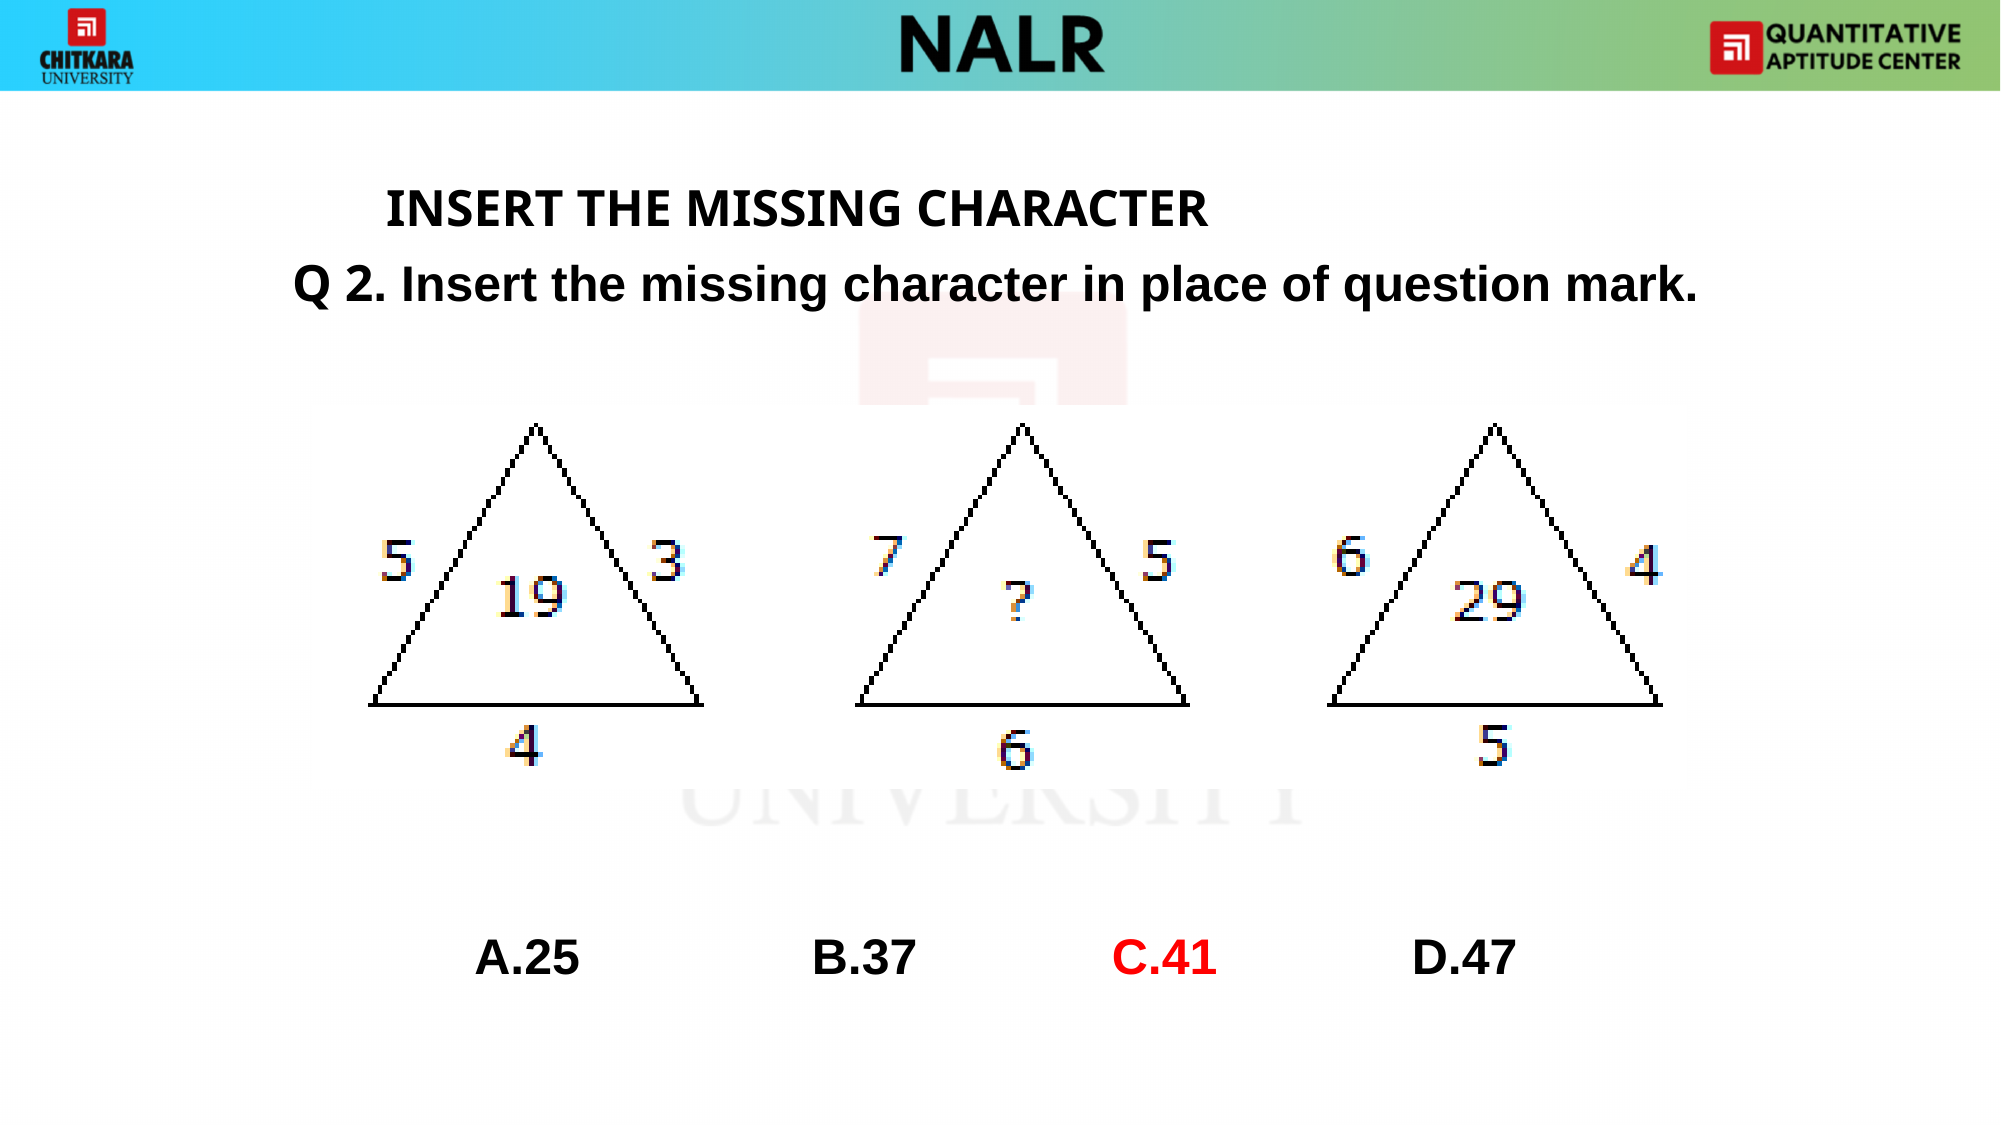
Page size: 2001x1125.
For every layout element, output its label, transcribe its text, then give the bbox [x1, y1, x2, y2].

list INSERT THE MISSING CHARACTER Q 2. Insert the missing character in place of question mark. A.25 B.37 C.41 D.47 [33, 175, 1959, 1053]
picture [0, 0, 2001, 1125]
